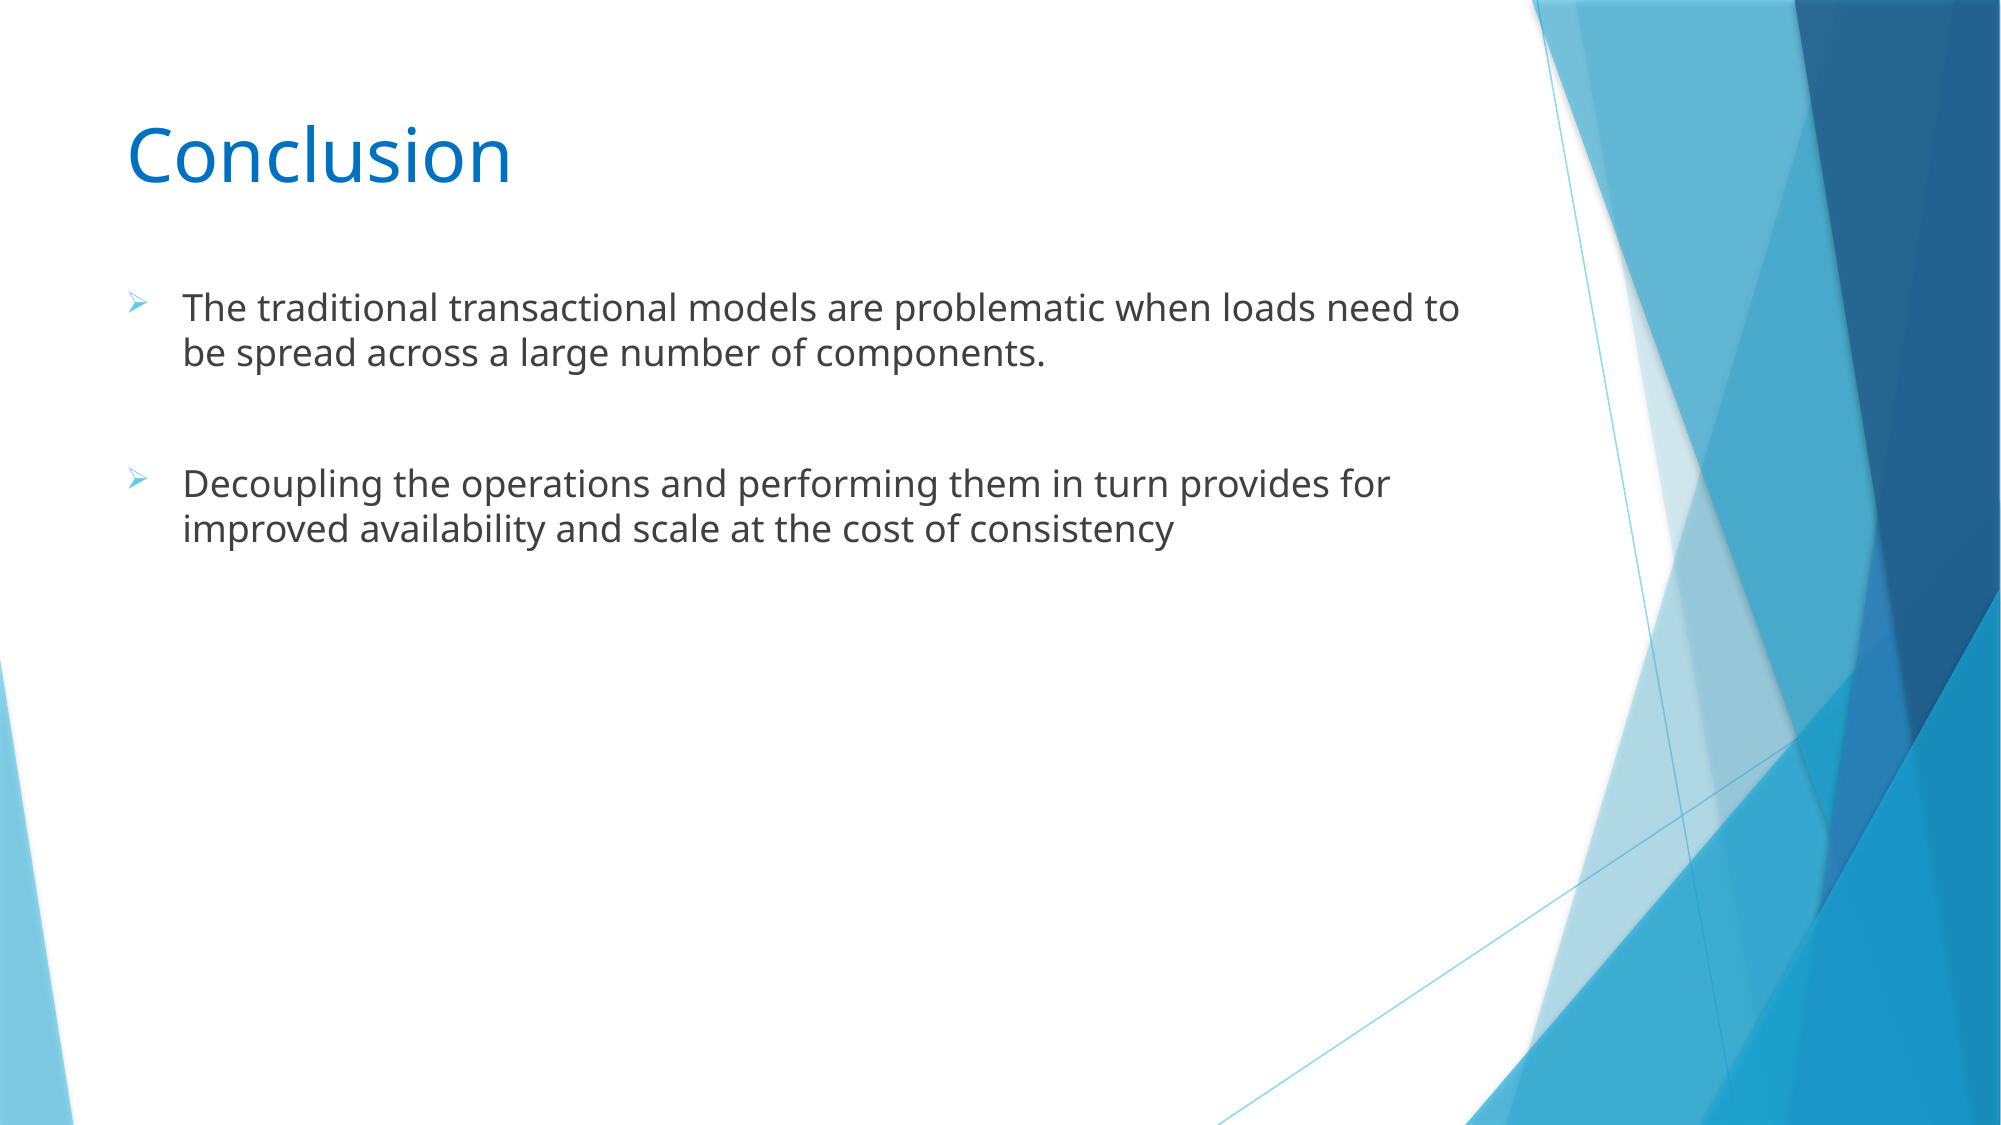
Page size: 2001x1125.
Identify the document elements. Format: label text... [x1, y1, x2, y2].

title Conclusion [111, 99, 1522, 276]
list The traditional transactional models are problematic when loads need to be spread across a large number of components. Decoupling the operations and performing them in turn provides for improved availability and scale at the cost of consistency [111, 276, 1522, 913]
